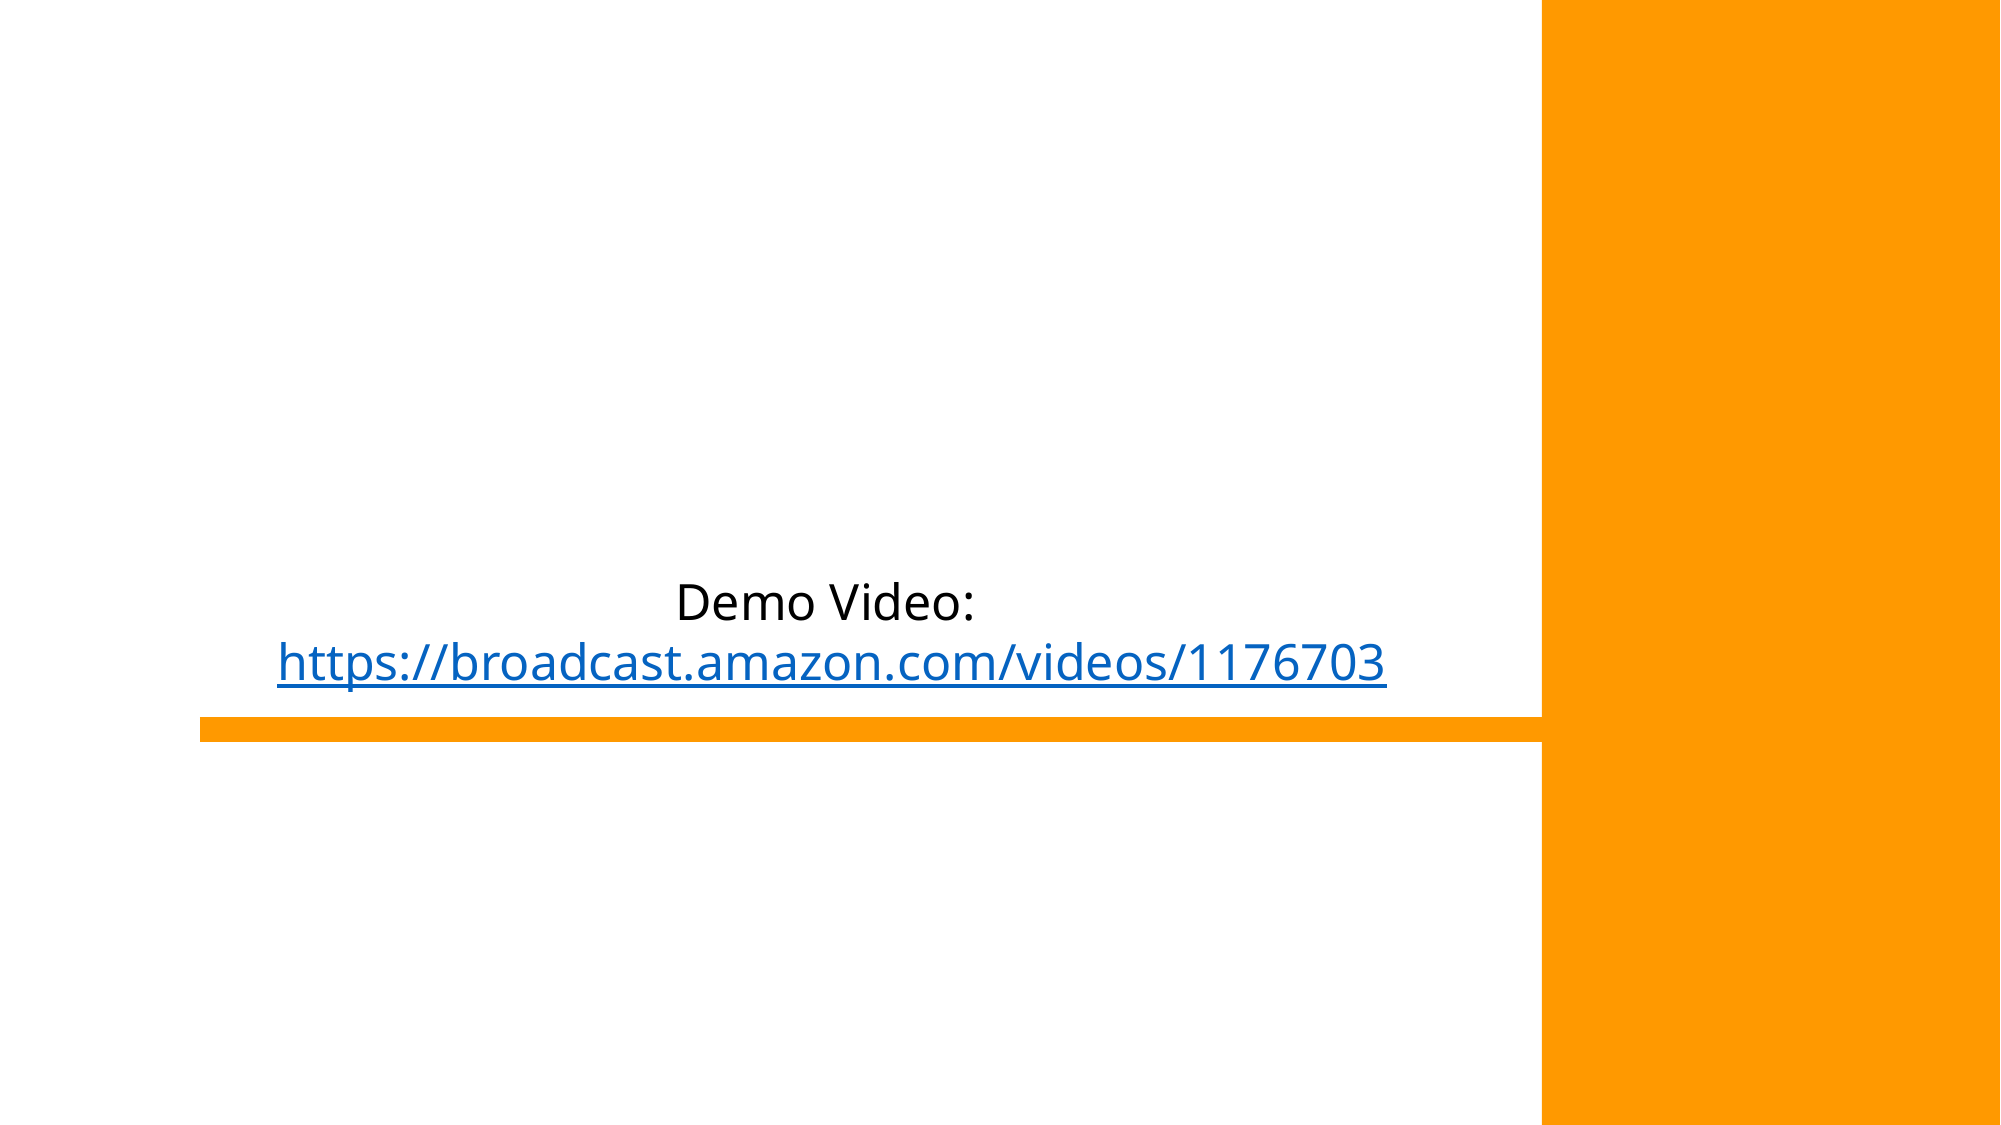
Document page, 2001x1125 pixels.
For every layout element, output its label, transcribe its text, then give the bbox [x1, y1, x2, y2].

text_box Demo Video: https://broadcast.amazon.com/videos/1176703 [190, 581, 1474, 700]
